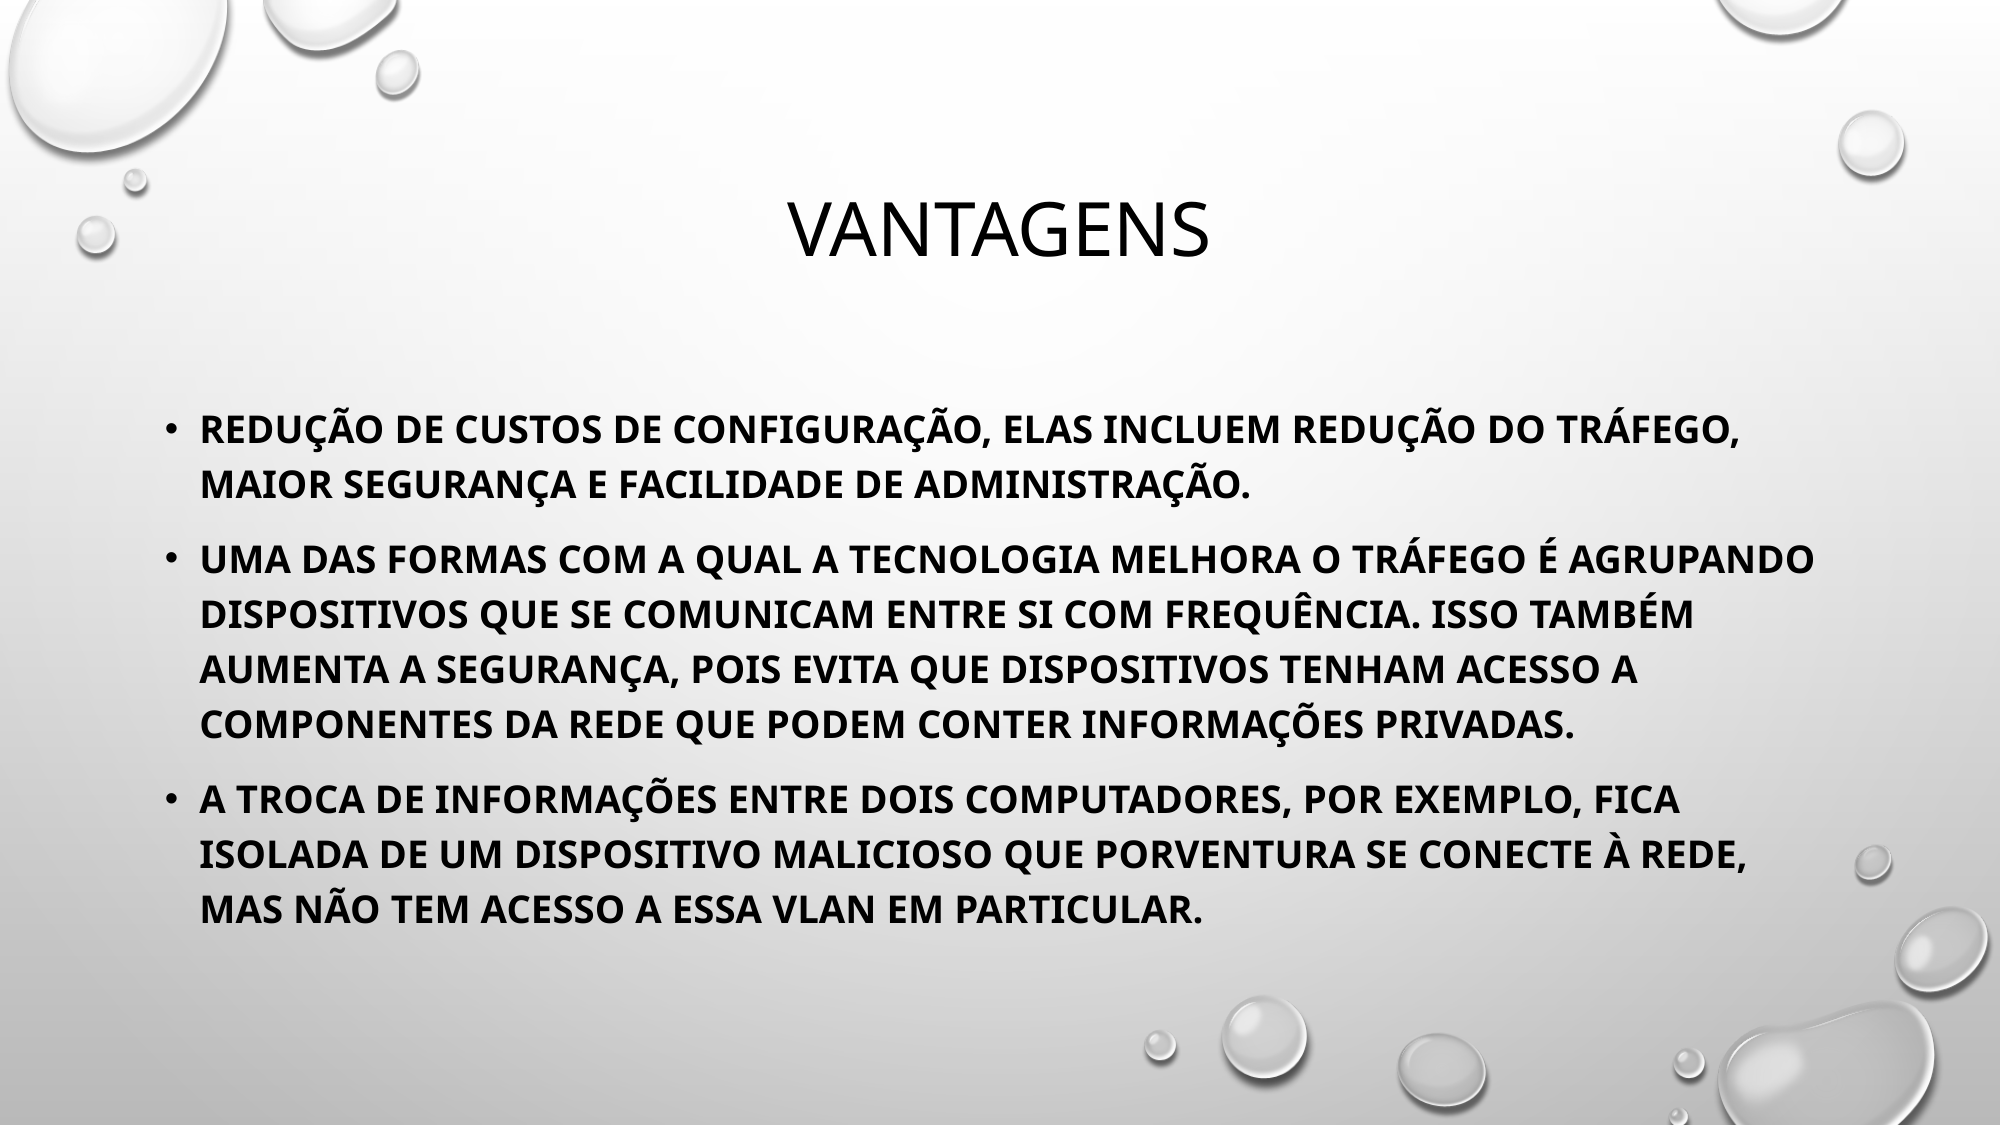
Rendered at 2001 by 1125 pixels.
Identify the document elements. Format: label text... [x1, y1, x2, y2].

list redução de custos de configuração, elas incluem redução do tráfego, maior segurança e facilidade de administração. Uma das formas com a qual a tecnologia melhora o tráfego é agrupando dispositivos que se comunicam entre si com frequência. Isso também aumenta a segurança, pois evita que dispositivos tenham acesso a componentes da rede que podem conter informações privadas. A troca de informações entre dois computadores, por exemplo, fica isolada de um dispositivo malicioso que porventura se conecte à rede, mas não tem acesso a essa VLAN em particular. [149, 388, 1850, 950]
title vantagens [149, 101, 1851, 364]
picture [0, 0, 2000, 1125]
